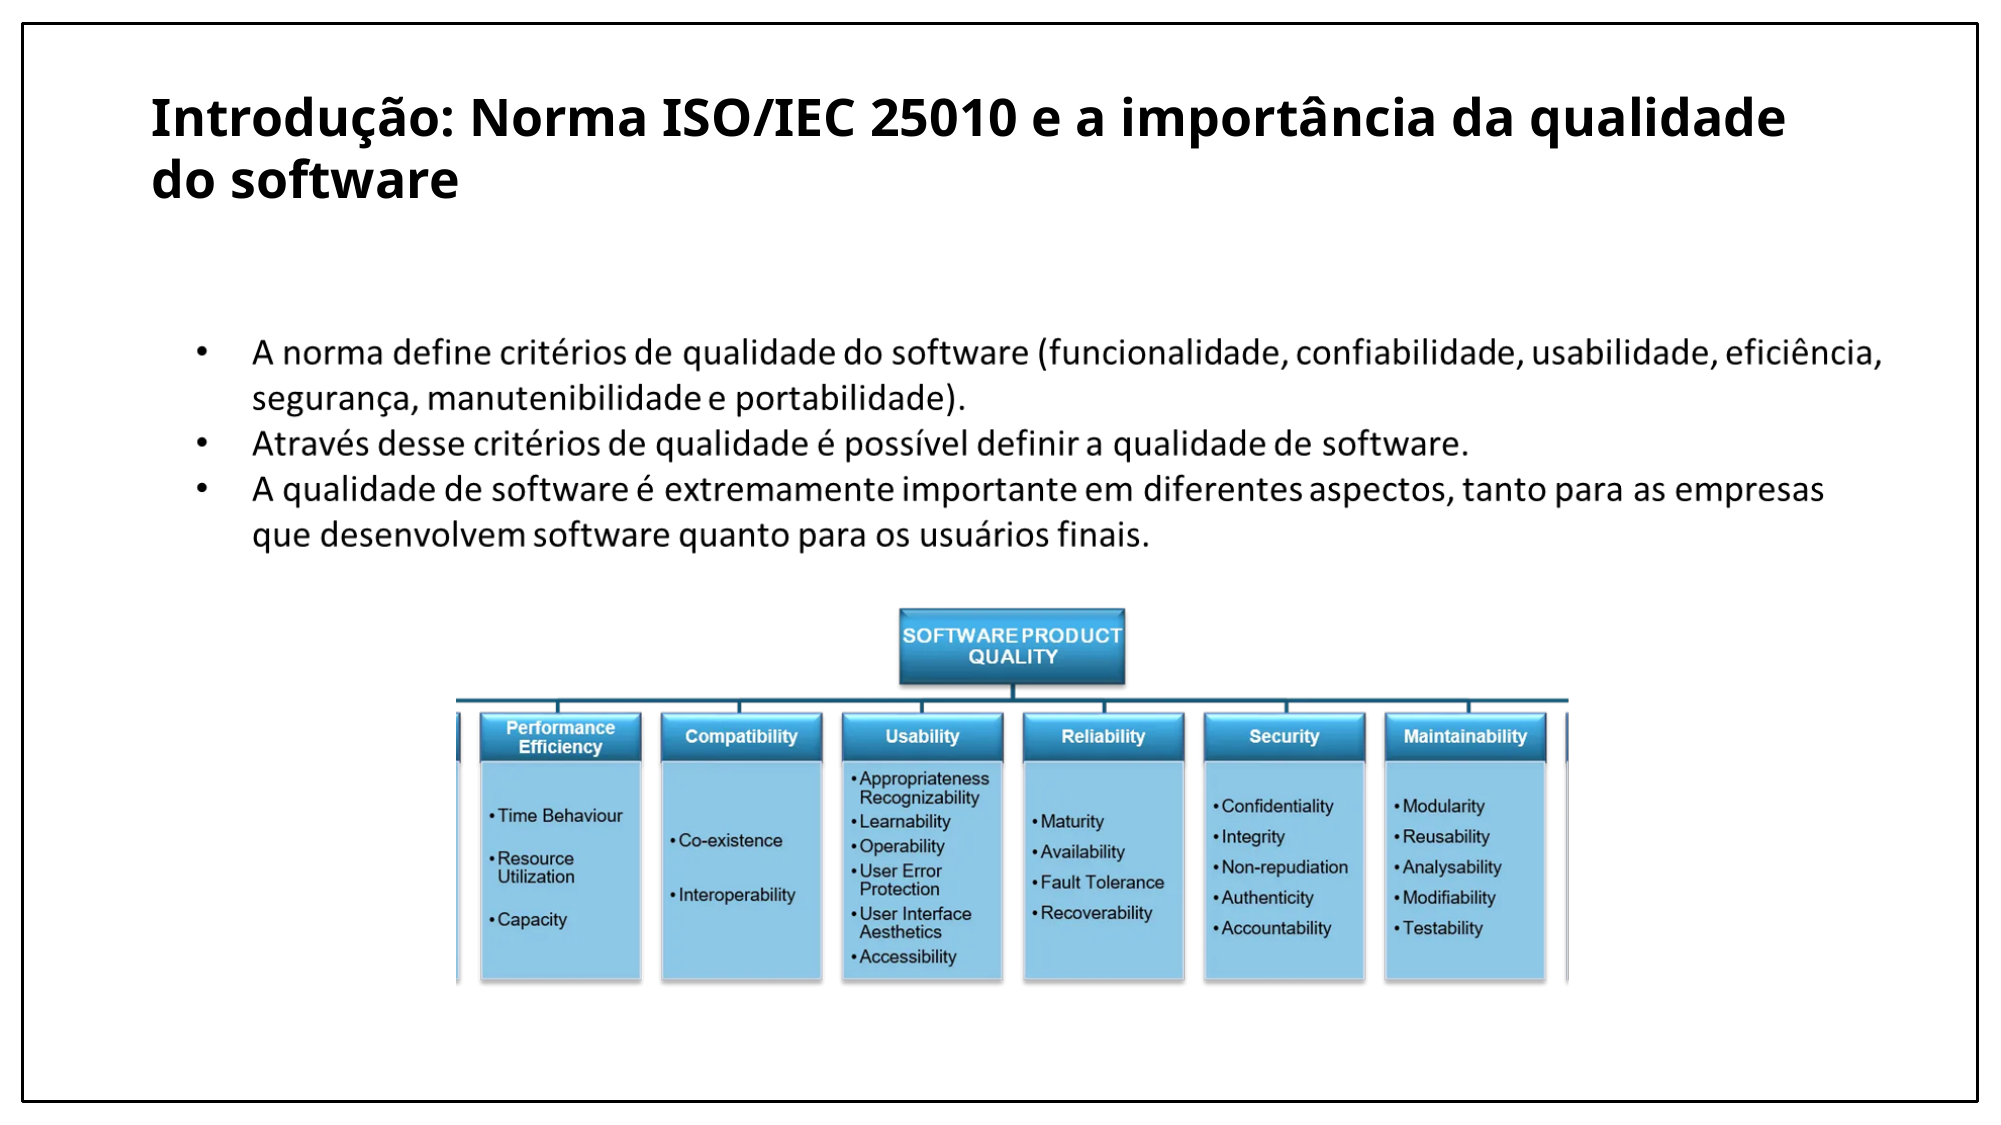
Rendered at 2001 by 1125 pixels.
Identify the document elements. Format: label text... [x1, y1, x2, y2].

picture [161, 314, 1913, 1000]
title Introdução: Norma ISO/IEC 25010 e a importância da qualidade do software [136, 69, 1822, 224]
